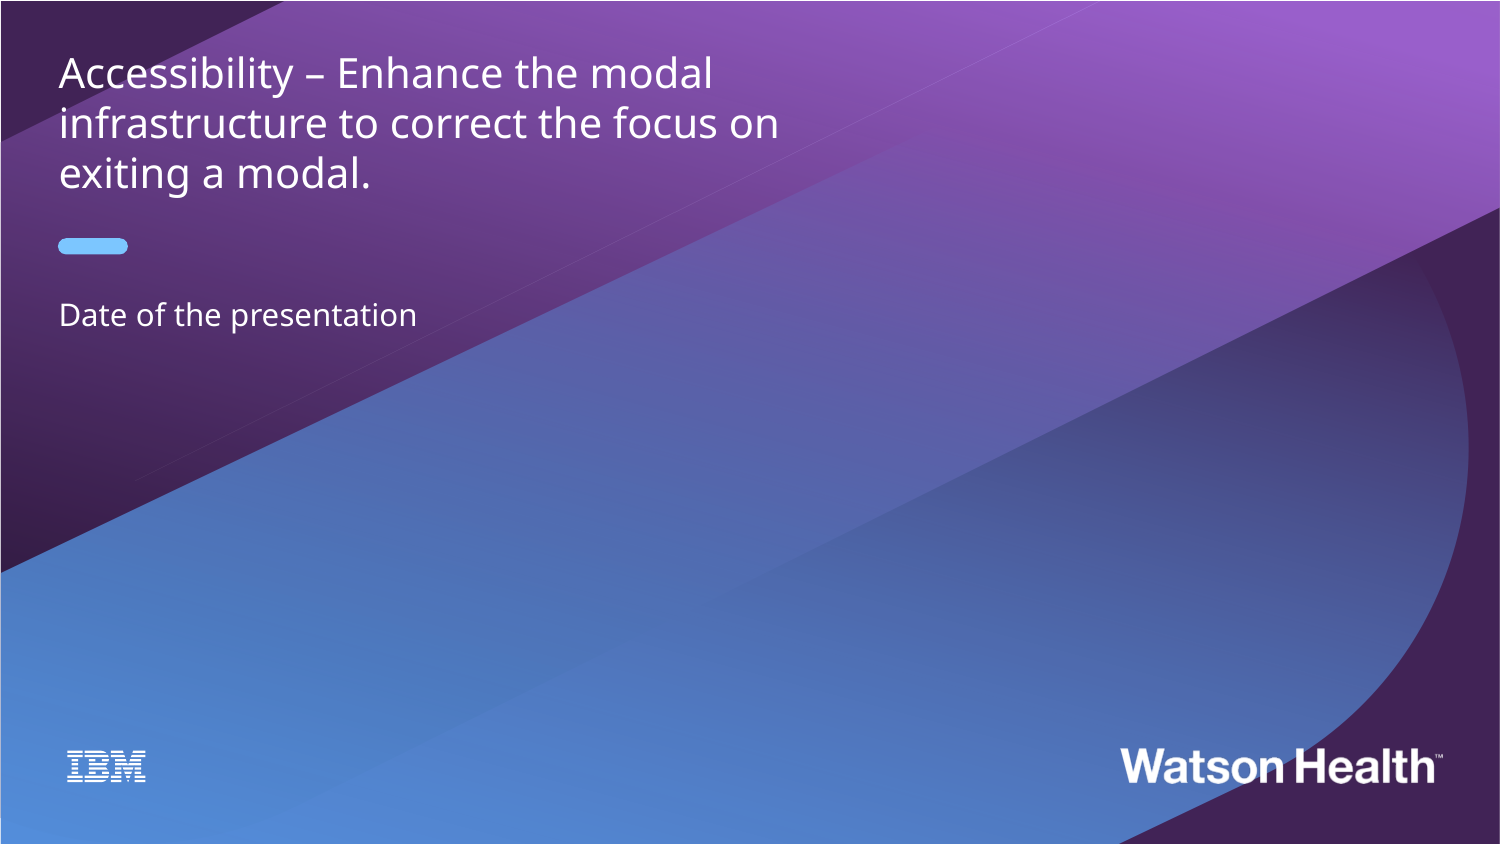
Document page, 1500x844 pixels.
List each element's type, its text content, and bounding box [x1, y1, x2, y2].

picture [0, 1, 1500, 844]
subtitle Date of the presentation [58, 295, 1167, 558]
title Accessibility – Enhance the modal infrastructure to correct the focus on exiting a modal. [58, 46, 914, 216]
